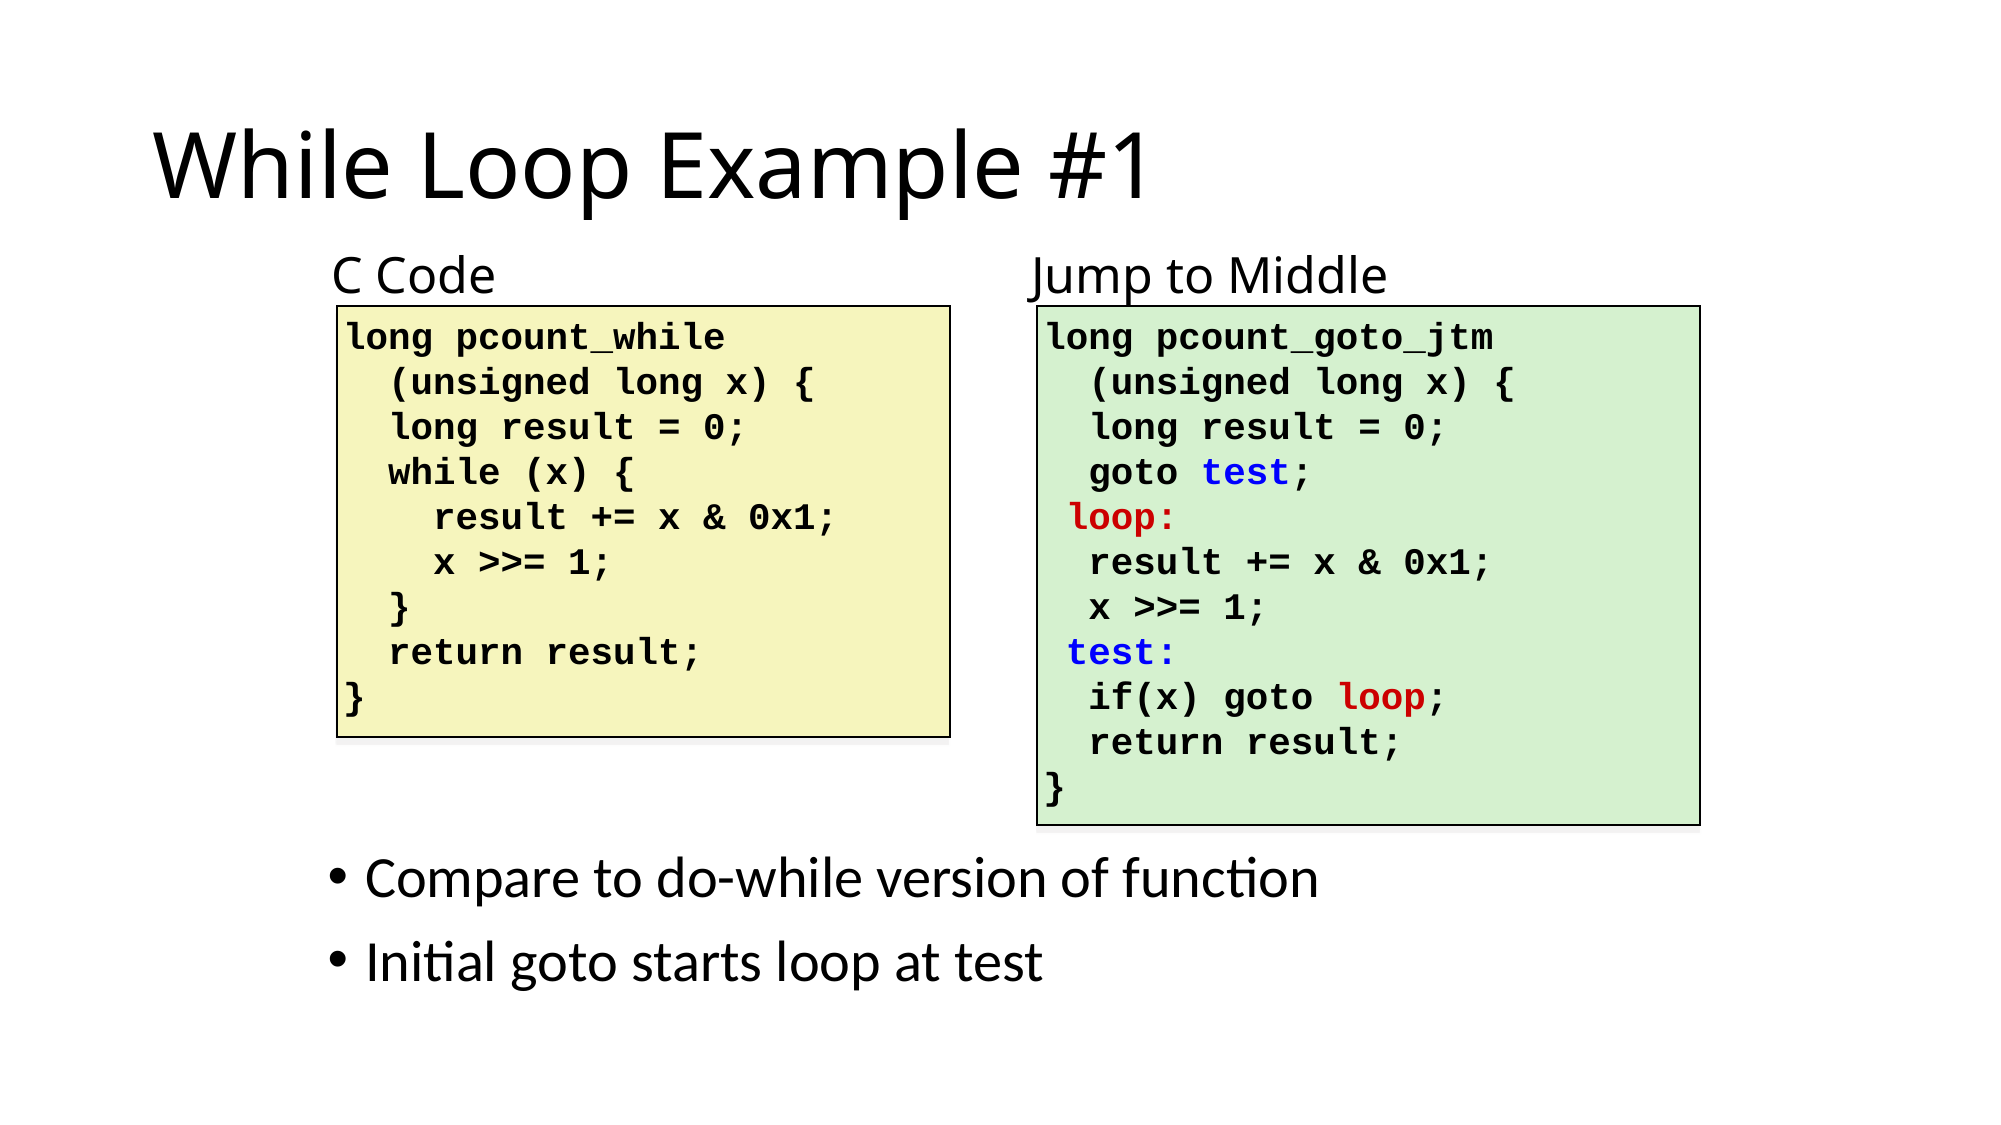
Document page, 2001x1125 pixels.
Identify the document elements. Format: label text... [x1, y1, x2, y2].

text_box C Code [324, 278, 755, 311]
title While Loop Example #1 [137, 59, 1863, 278]
text_box long pcount_goto_jtm (unsigned long x) { long result = 0; goto test; loop: result += x & 0x1; x >>= 1; test: if(x) goto loop; return result; } [1037, 305, 1700, 825]
text_box long pcount_while (unsigned long x) { long result = 0; while (x) { result += x & 0x1; x >>= 1; } return result; } [336, 305, 950, 738]
text_box Jump to Middle Version [1025, 278, 1405, 311]
list Compare to do-while version of function Initial goto starts loop at test [312, 839, 1688, 1050]
